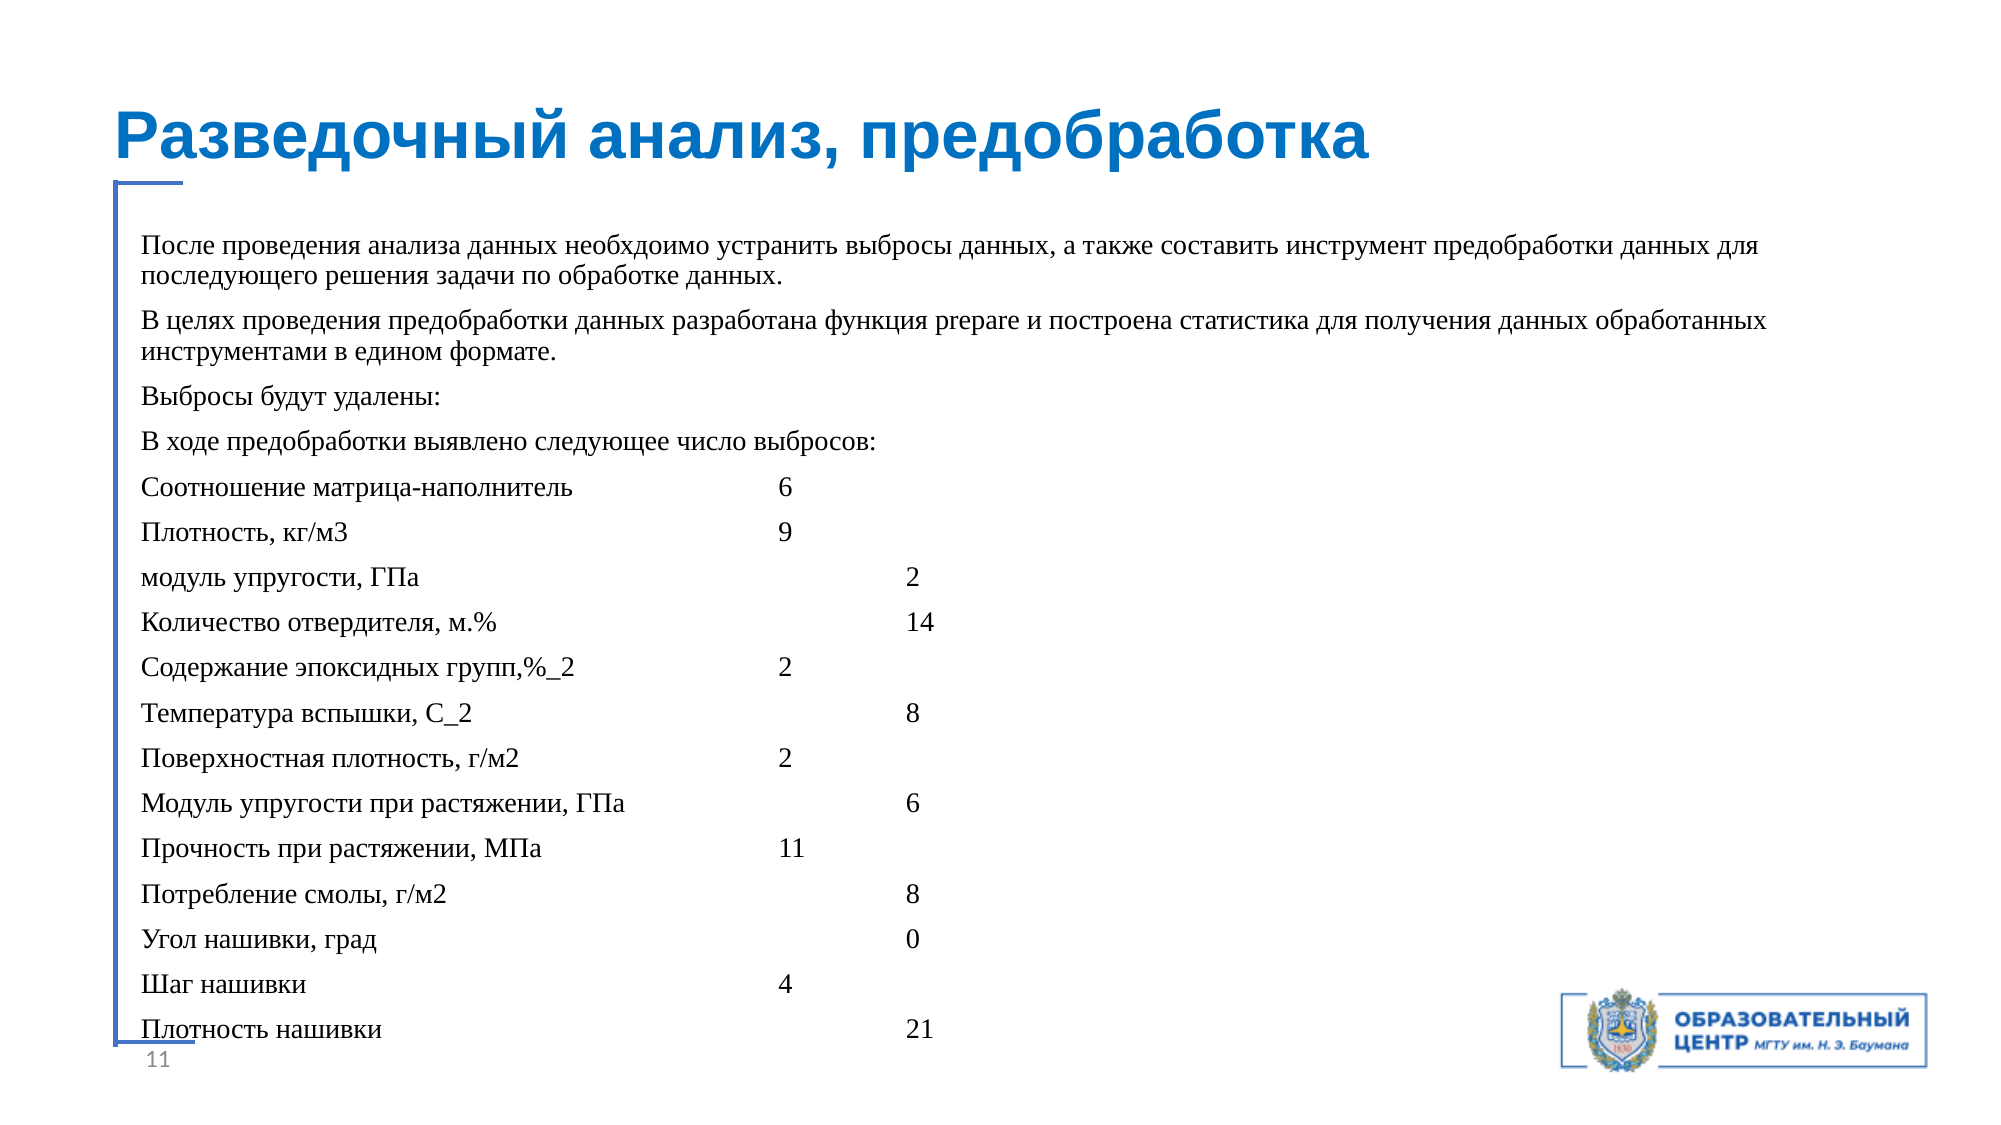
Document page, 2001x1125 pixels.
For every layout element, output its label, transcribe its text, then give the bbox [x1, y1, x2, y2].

picture [1530, 965, 1978, 1088]
text_box После проведения анализа данных необхдоимо устранить выбросы данных, а также составить инструмент предобработки данных для последующего решения задачи по обработке данных. В целях проведения предобработки данных разработана функция prepare и построена статистика для получения данных обработанных инструментами в едином формате. Выбросы будут удалены: В ходе предобработки выявлено следующее число выбросов: Соотношение матрица-наполнитель 6 Плотность, кг/м3 9 модуль упругости, ГПа 2 Количество отвердителя, м.% 14 Содержание эпоксидных групп,%_2 2 Температура вспышки, С_2 8 Поверхностная плотность, г/м2 2 Модуль упругости при растяжении, ГПа 6 Прочность при растяжении, МПа 11 Потребление смолы, г/м2 8 Угол нашивки, град 0 Шаг нашивки 4 Плотность нашивки 21 [128, 223, 1865, 1058]
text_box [115, 179, 195, 1047]
slide_number 11 [86, 1028, 186, 1088]
text_box Разведочный анализ, предобработка [102, 77, 1397, 180]
